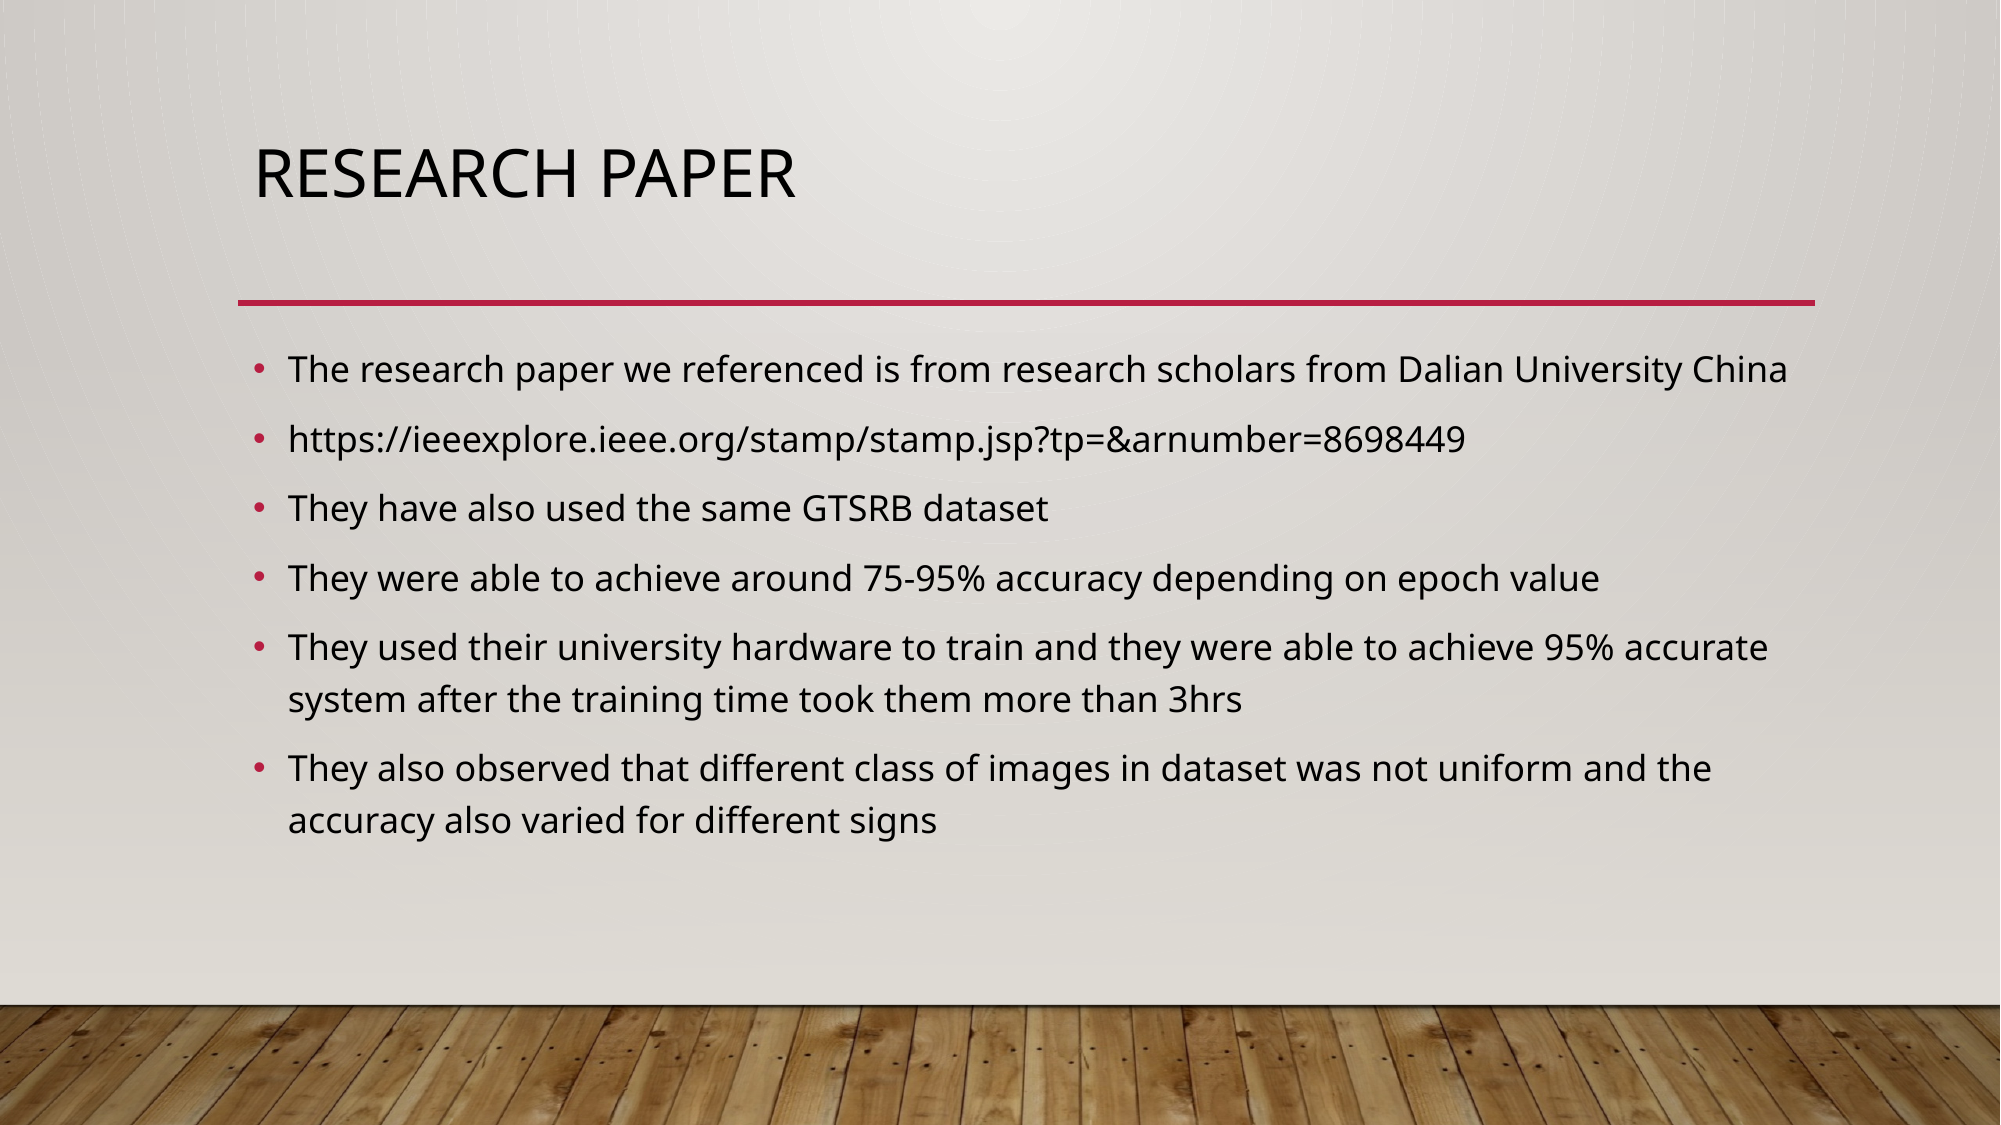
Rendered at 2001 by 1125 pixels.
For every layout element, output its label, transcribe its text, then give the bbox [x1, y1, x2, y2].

picture [0, 1005, 2000, 1125]
list The research paper we referenced is from research scholars from Dalian University China https://ieeexplore.ieee.org/stamp/stamp.jsp?tp=&arnumber=8698449 They have also used the same GTSRB dataset They were able to achieve around 75-95% accuracy depending on epoch value They used their university hardware to train and they were able to achieve 95% accurate system after the training time took them more than 3hrs They also observed that different class of images in dataset was not uniform and the accuracy also varied for different signs [238, 330, 1814, 897]
title Research paper [238, 131, 1814, 305]
